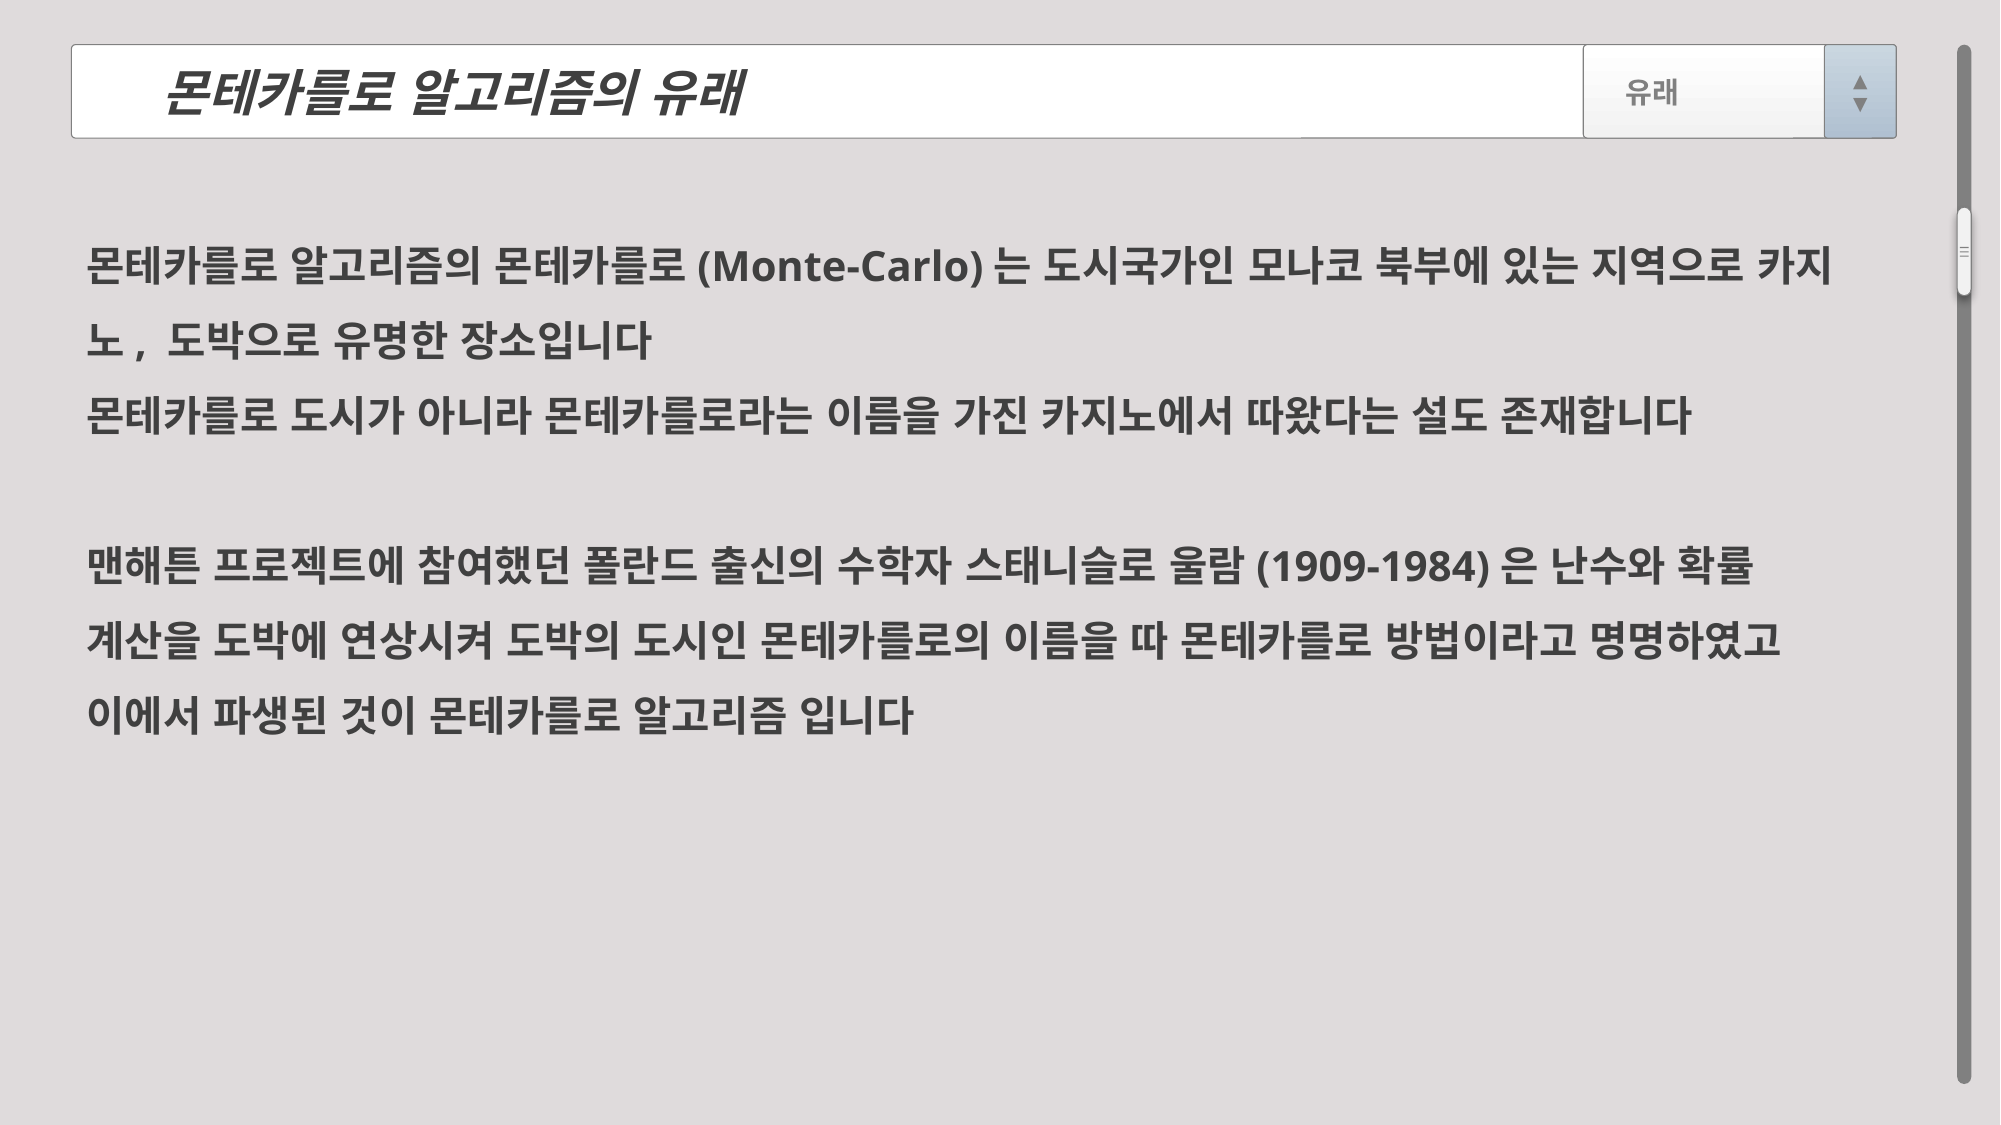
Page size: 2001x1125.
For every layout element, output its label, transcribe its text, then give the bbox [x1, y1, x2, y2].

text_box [1957, 207, 1972, 296]
text_box 유래 [1582, 43, 1826, 140]
text_box 몬테카를로 알고리즘의 몬테카를로(Monte-Carlo)는 도시국가인 모나코 북부에 있는 지역으로 카지노, 도박으로 유명한 장소입니다 몬테카를로 도시가 아니라 몬테카를로라는 이름을 가진 카지노에서 따왔다는 설도 존재합니다 맨해튼 프로젝트에 참여했던 폴란드 출신의 수학자 스태니슬로 울람(1909-1984)은 난수와 확률 계산을 도박에 연상시켜 도박의 도시인 몬테카를로의 이름을 따 몬테카를로 방법이라고 명명하였고 이에서 파생된 것이 몬테카를로 알고리즘 입니다 [71, 207, 1897, 747]
text_box 몬테카를로 알고리즘의 유래 [70, 43, 1586, 140]
text_box ▲ ▼ [1823, 43, 1898, 140]
text_box [1956, 43, 1973, 211]
text_box [1956, 304, 1973, 1086]
